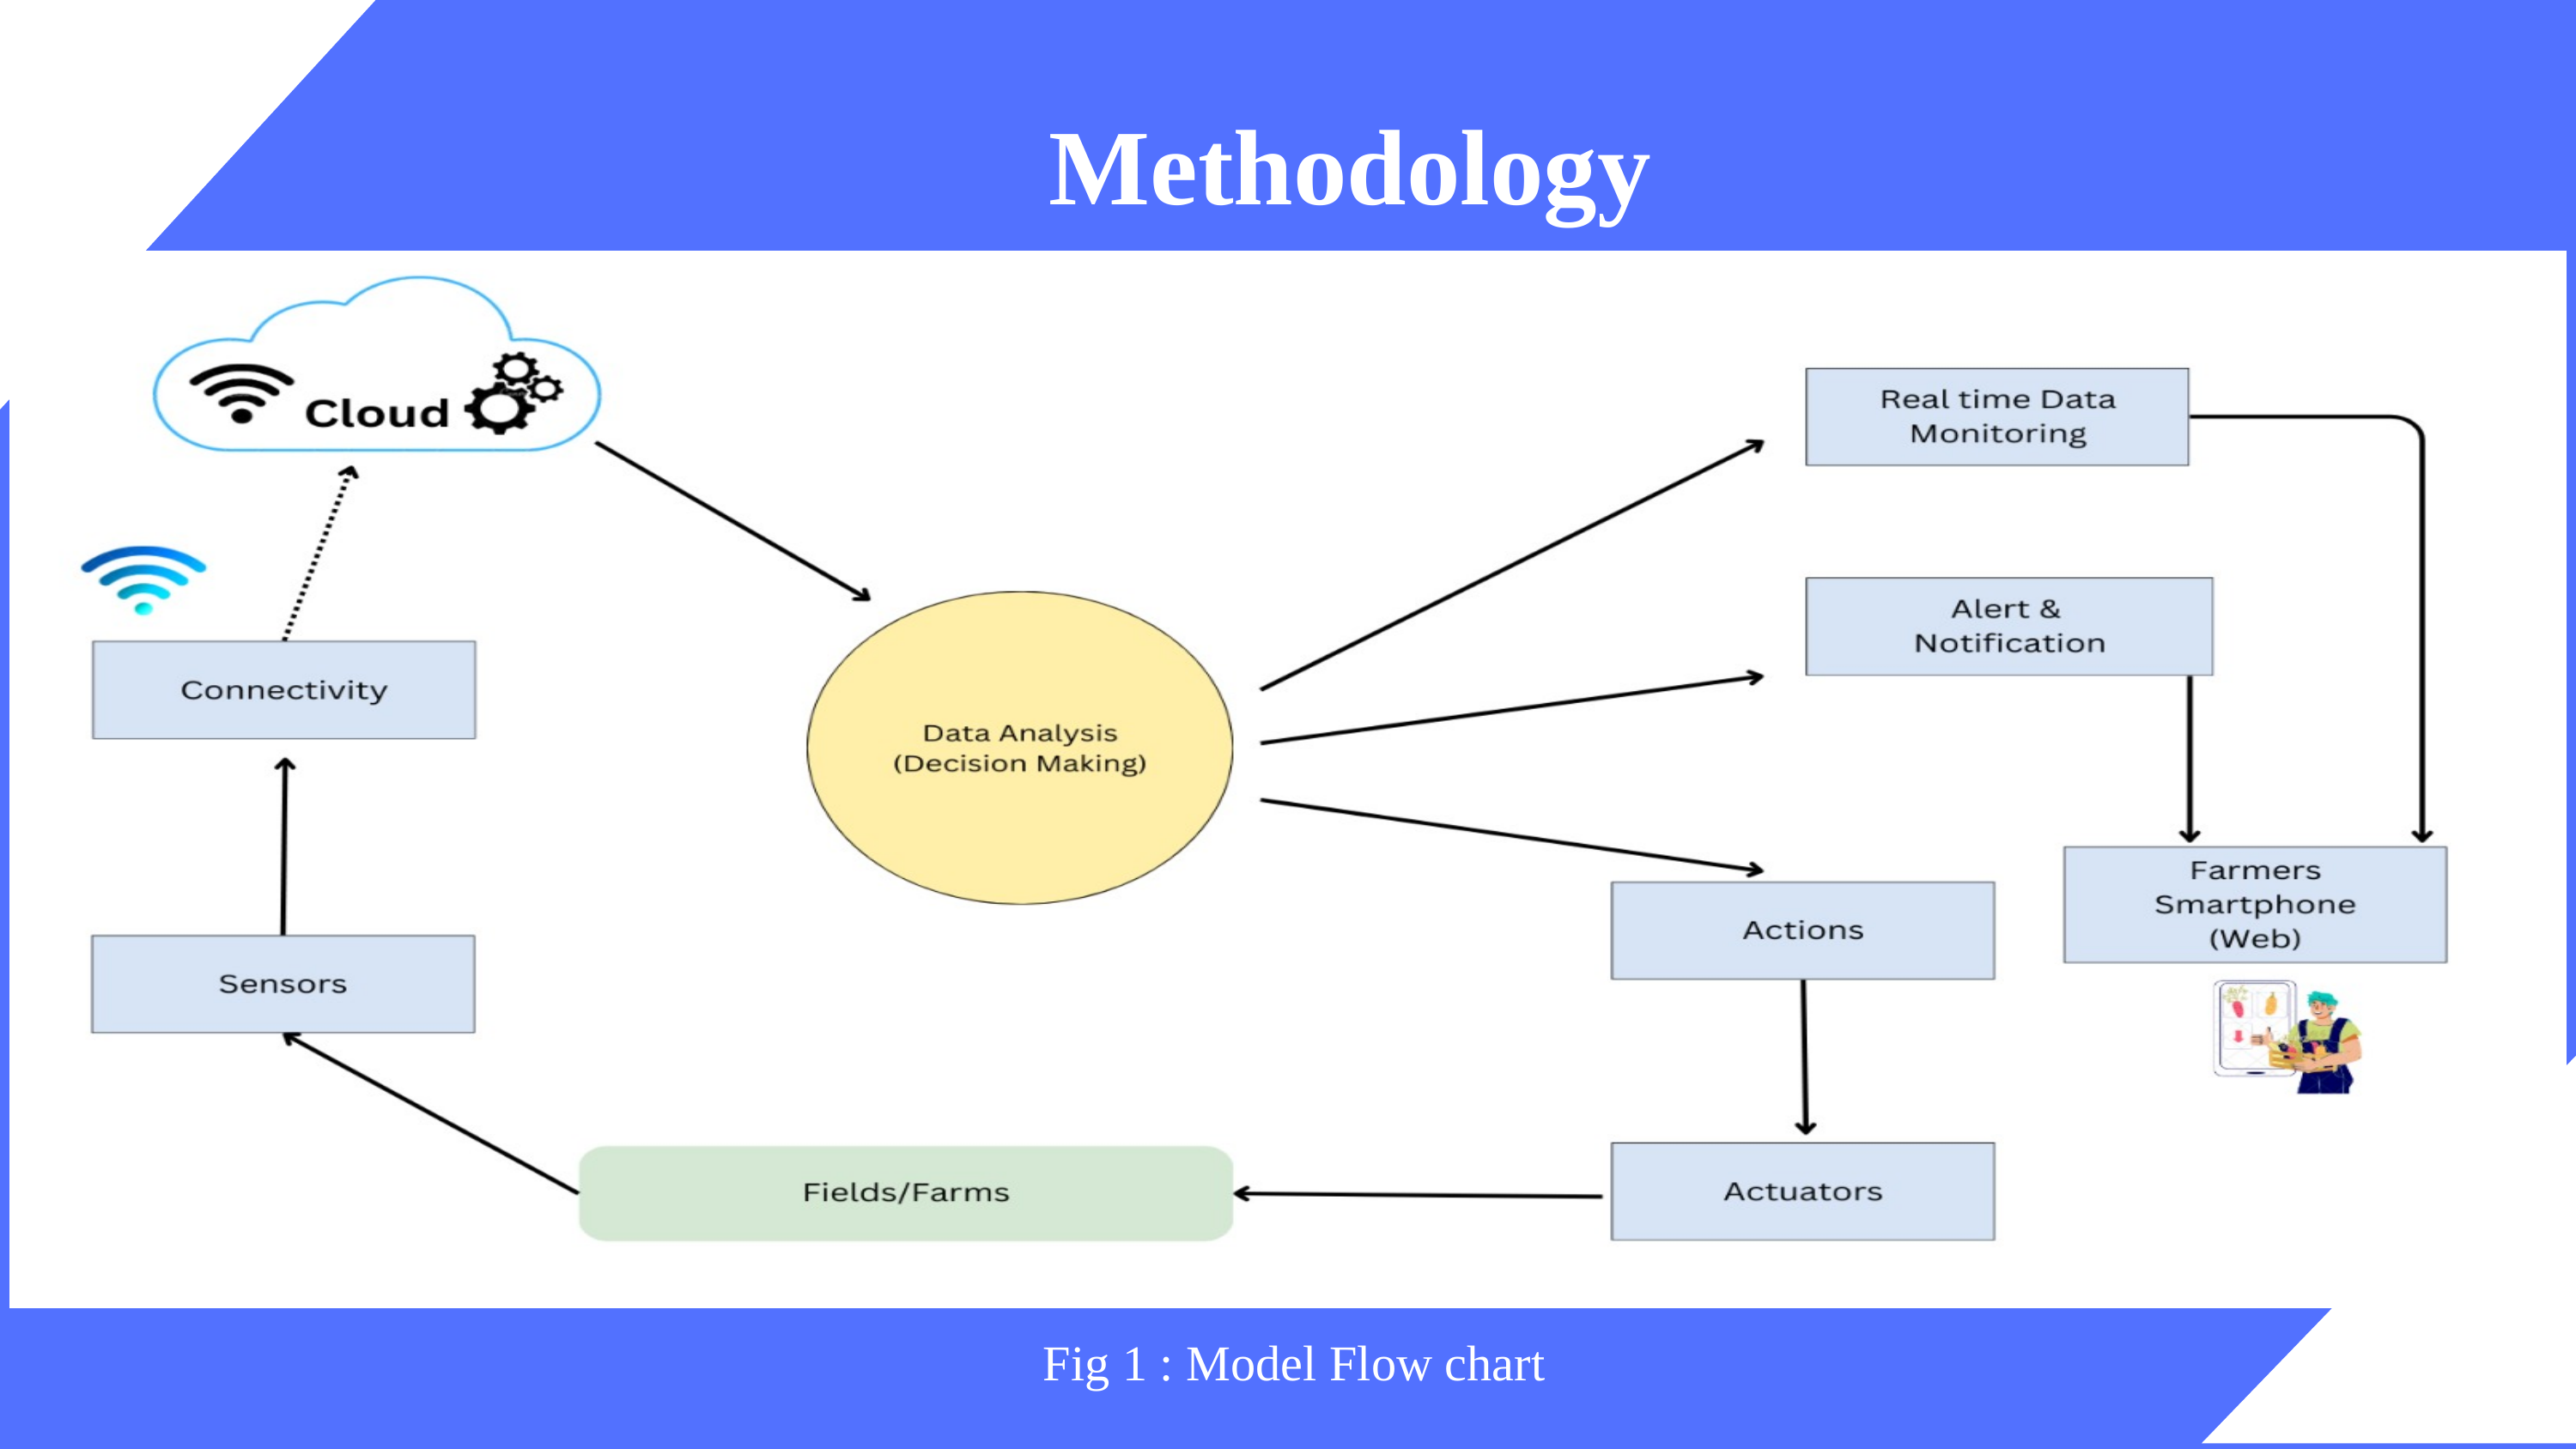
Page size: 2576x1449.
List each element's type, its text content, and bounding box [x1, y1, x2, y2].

text_box Methodology [987, 91, 1714, 233]
picture [9, 251, 2567, 1308]
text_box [0, 16, 393, 398]
text_box Fig 1 : Model Flow chart [1030, 1325, 1591, 1397]
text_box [2194, 1055, 2576, 1437]
